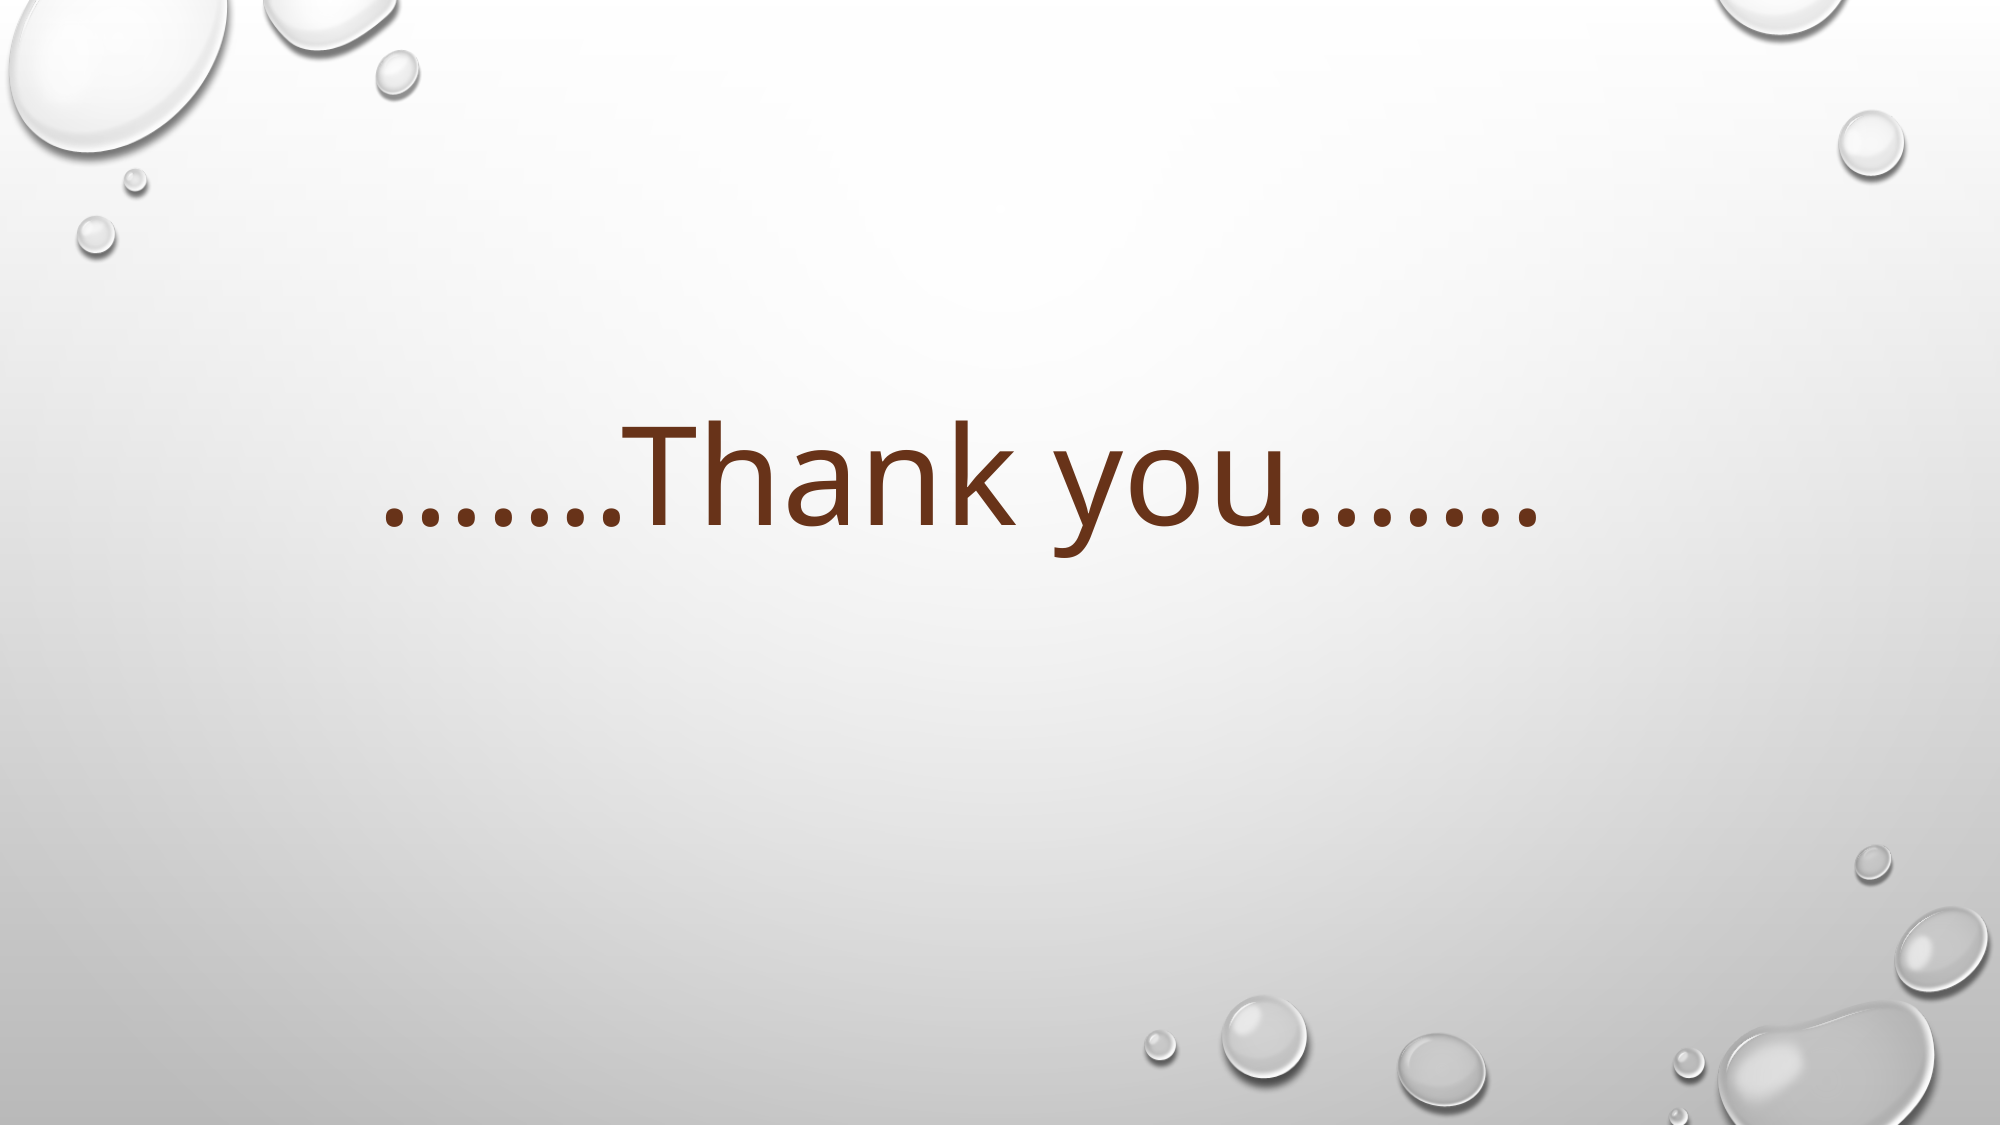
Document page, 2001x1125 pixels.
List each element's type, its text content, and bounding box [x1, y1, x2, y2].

text_box …….Thank you……. [361, 380, 1708, 561]
picture [0, 0, 2000, 1125]
